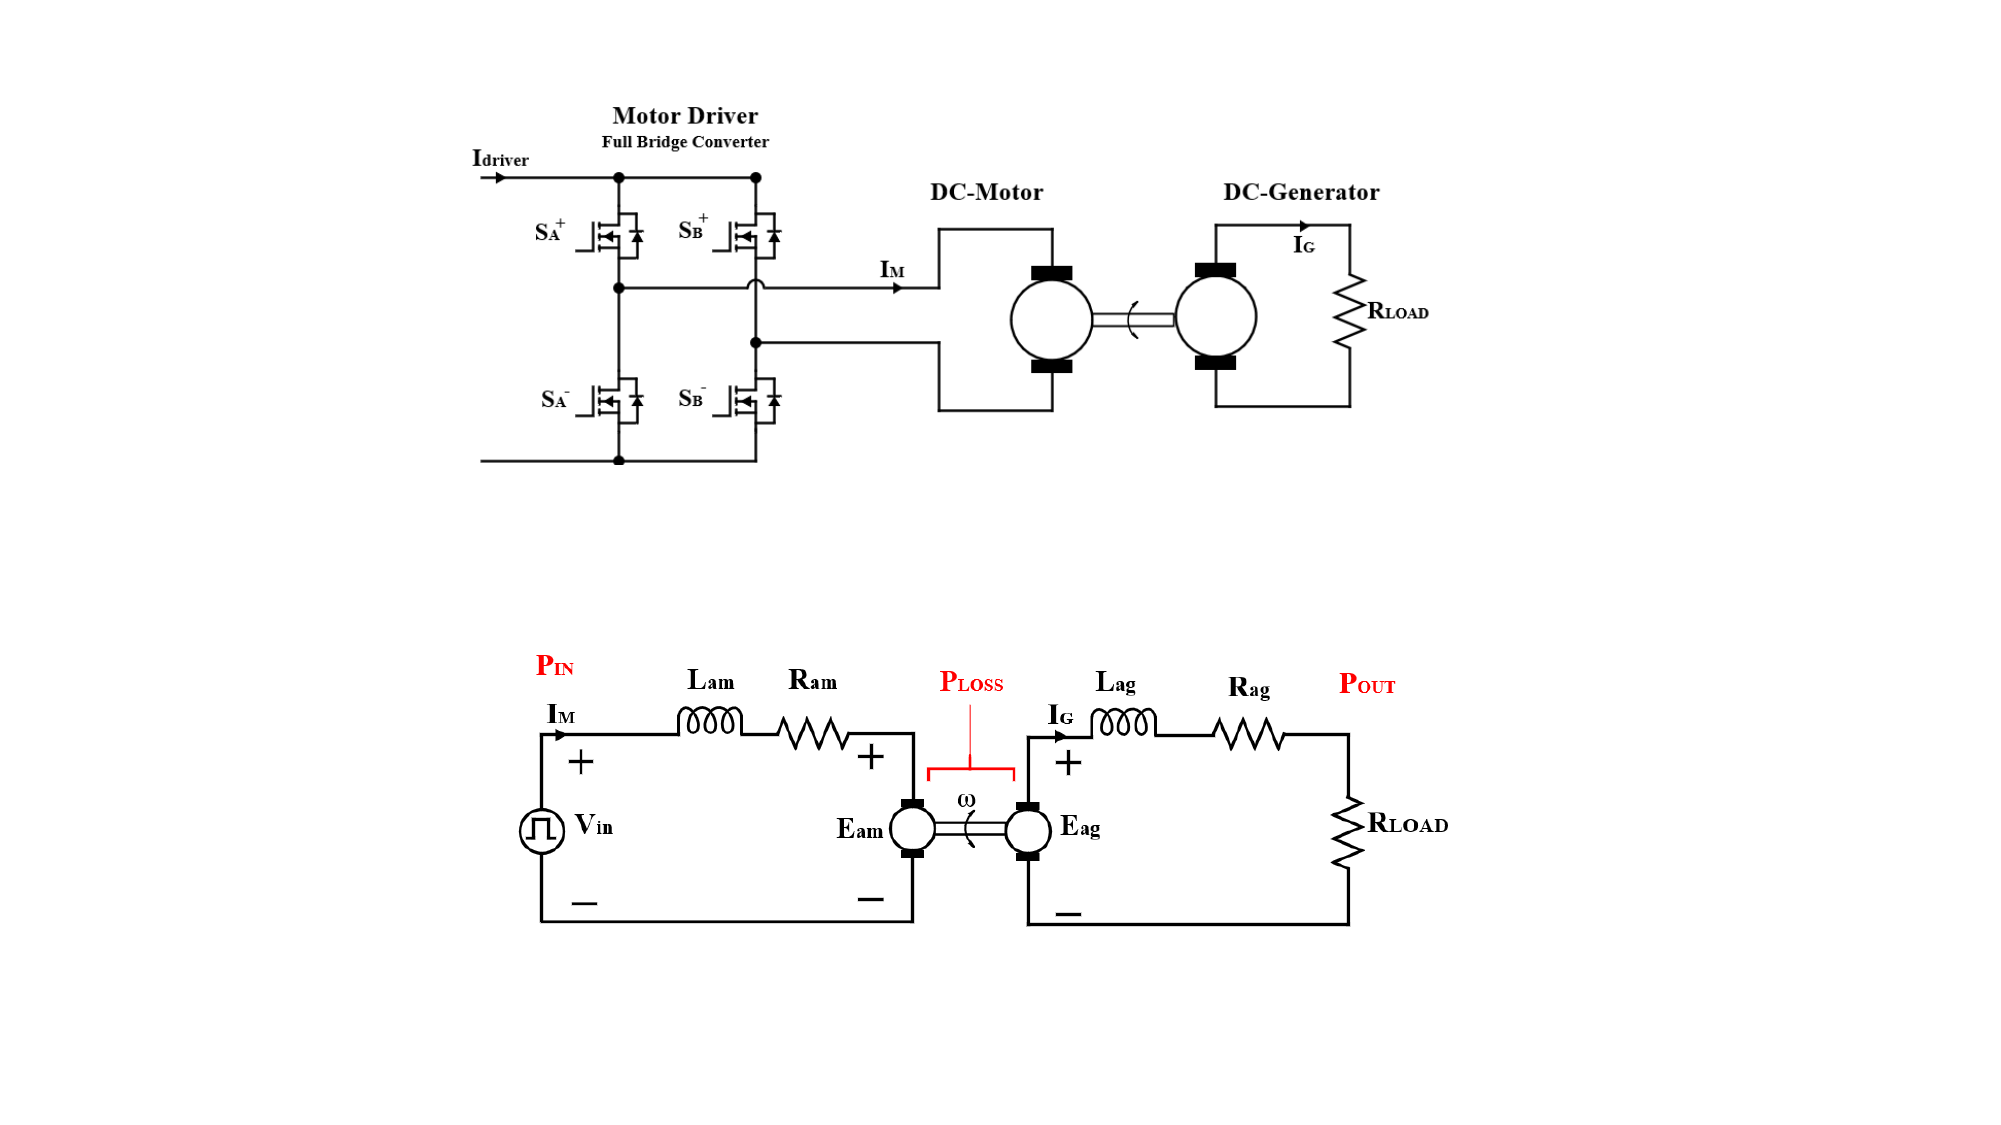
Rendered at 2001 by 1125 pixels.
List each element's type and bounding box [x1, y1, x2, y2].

picture [463, 103, 1429, 465]
picture [495, 633, 1471, 948]
